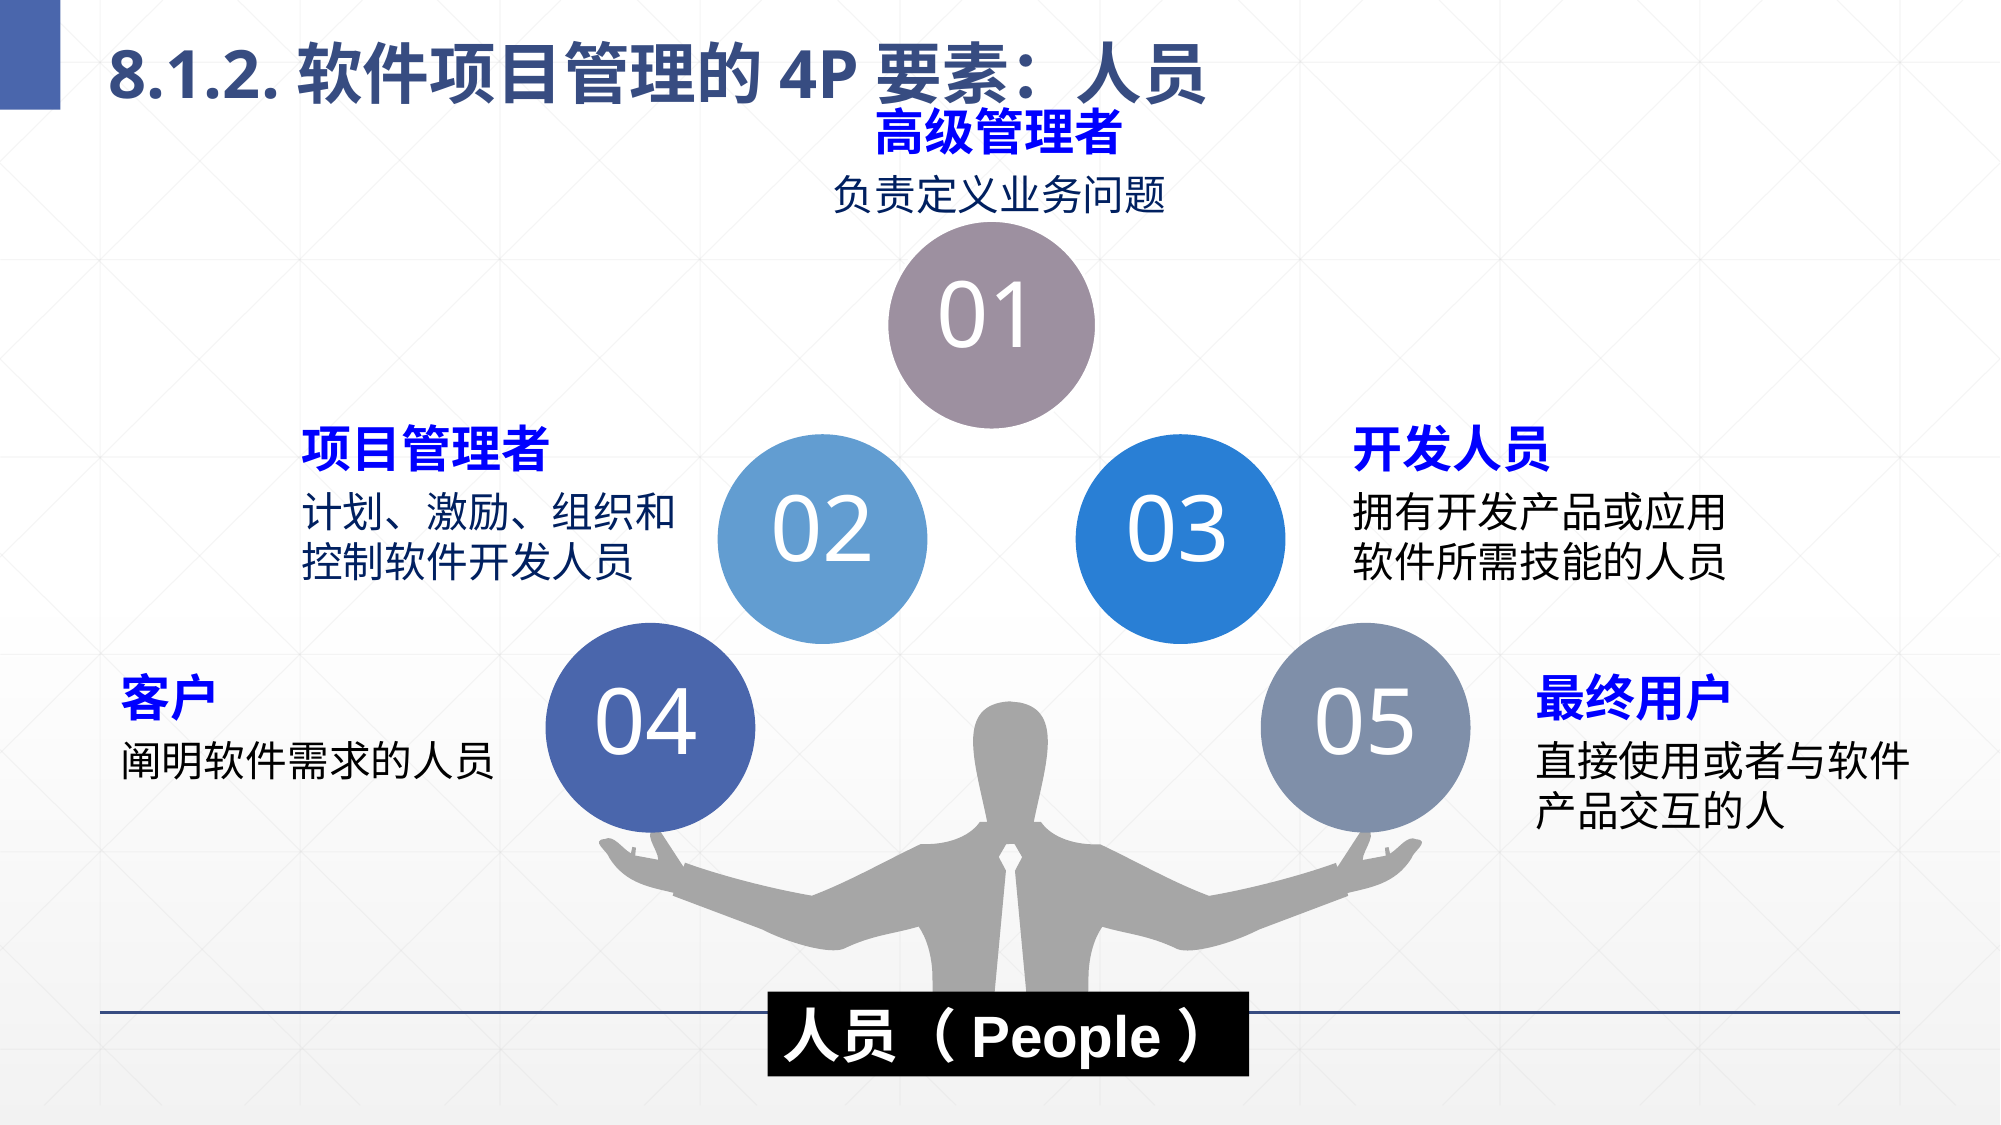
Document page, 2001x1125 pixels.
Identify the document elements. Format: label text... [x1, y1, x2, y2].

text_box 最终用户 直接使用或者与软件产品交互的人 [1520, 658, 1961, 843]
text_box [1075, 434, 1286, 644]
text_box 客户 阐明软件需求的人员 [105, 658, 545, 792]
title 8.1.2.软件项目管理的4P要素：人员 [93, 0, 1456, 110]
text_box 开发人员 拥有开发产品或应用软件所需技能的人员 [1337, 409, 1778, 593]
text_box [717, 434, 928, 644]
text_box [885, 227, 1099, 432]
text_box 高级管理者 负责定义业务问题 [779, 92, 1220, 227]
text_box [1260, 622, 1471, 833]
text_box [545, 622, 756, 833]
text_box 项目管理者 计划、激励、组织和控制软件开发人员 [286, 409, 727, 593]
text_box 人员（People） [767, 991, 1250, 1077]
text_box 01 [918, 248, 1060, 373]
text_box [598, 701, 1422, 991]
